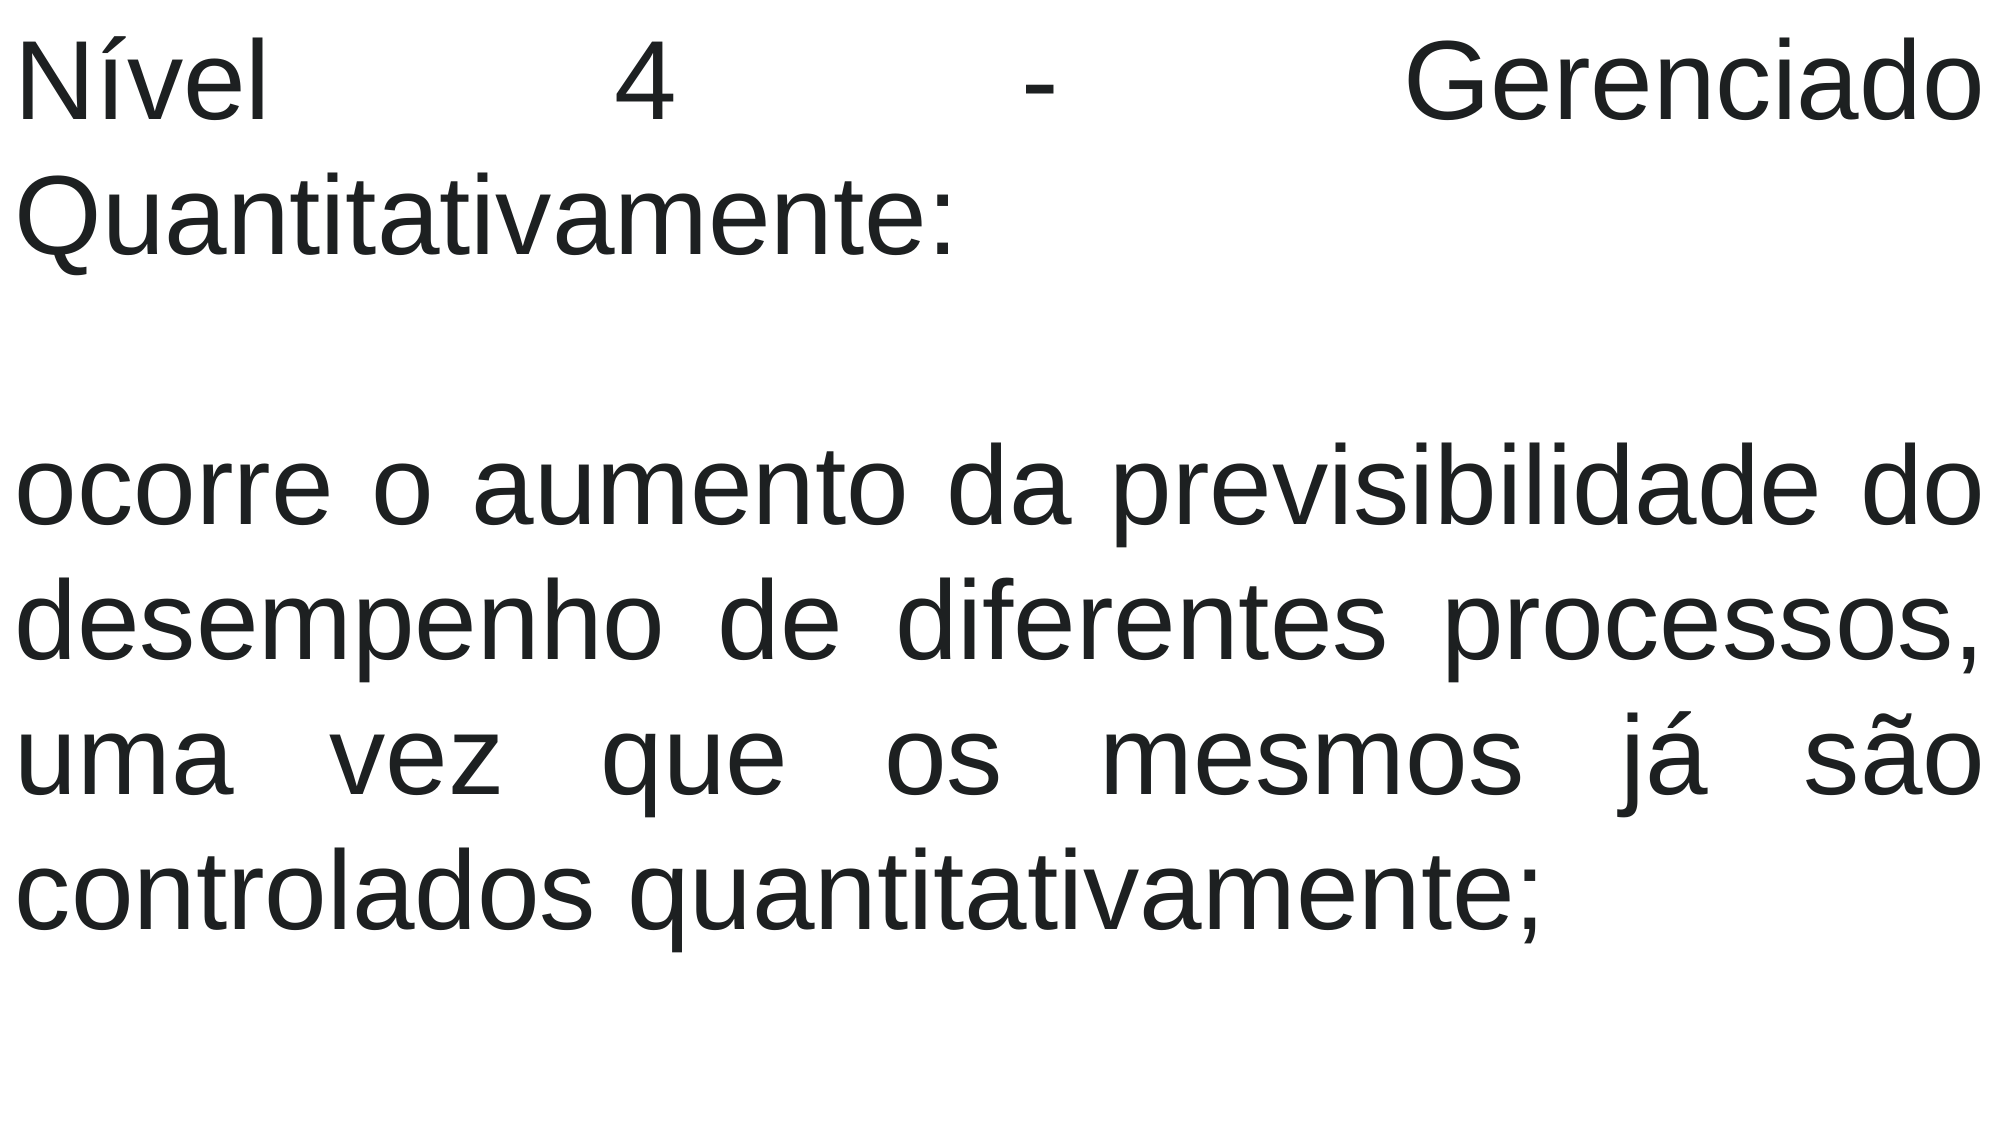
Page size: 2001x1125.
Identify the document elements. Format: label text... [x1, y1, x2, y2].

text_box Nível 4 - Gerenciado Quantitativamente: ocorre o aumento da previsibilidade do desempenho de diferentes processos, uma vez que os mesmos já são controlados quantitativamente; [0, 0, 2000, 960]
